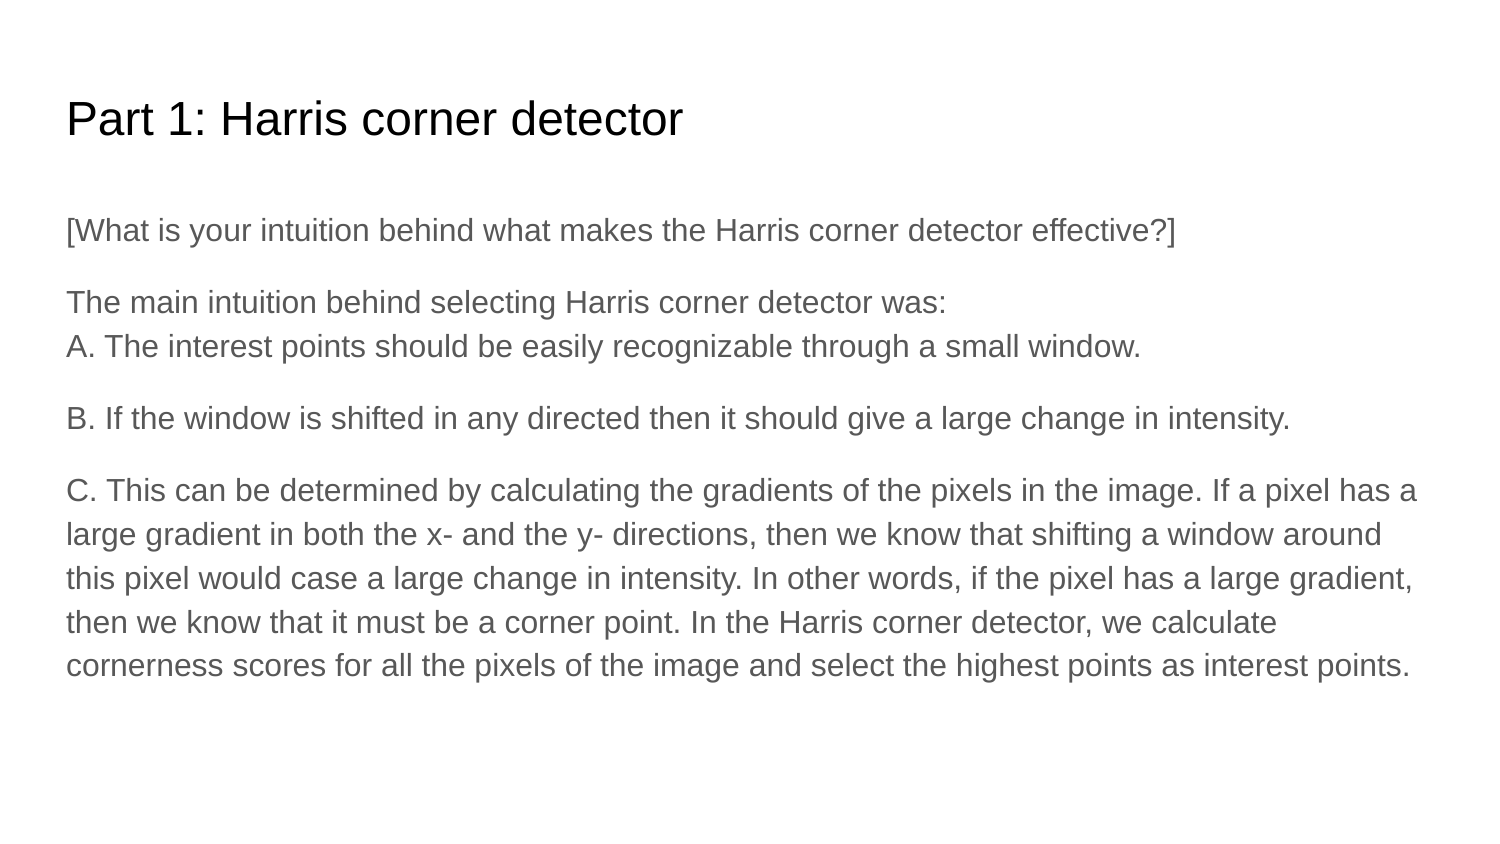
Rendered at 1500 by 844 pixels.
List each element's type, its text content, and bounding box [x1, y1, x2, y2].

list [What is your intuition behind what makes the Harris corner detector effective?] The main intuition behind selecting Harris corner detector was: A. The interest points should be easily recognizable through a small window. B. If the window is shifted in any directed then it should give a large change in intensity. C. This can be determined by calculating the gradients of the pixels in the image. If a pixel has a large gradient in both the x- and the y- directions, then we know that shifting a window around this pixel would case a large change in intensity. In other words, if the pixel has a large gradient, then we know that it must be a corner point. In the Harris corner detector, we calculate cornerness scores for all the pixels of the image and select the highest points as interest points. [50, 188, 1450, 750]
title Part 1: Harris corner detector [50, 72, 1450, 168]
